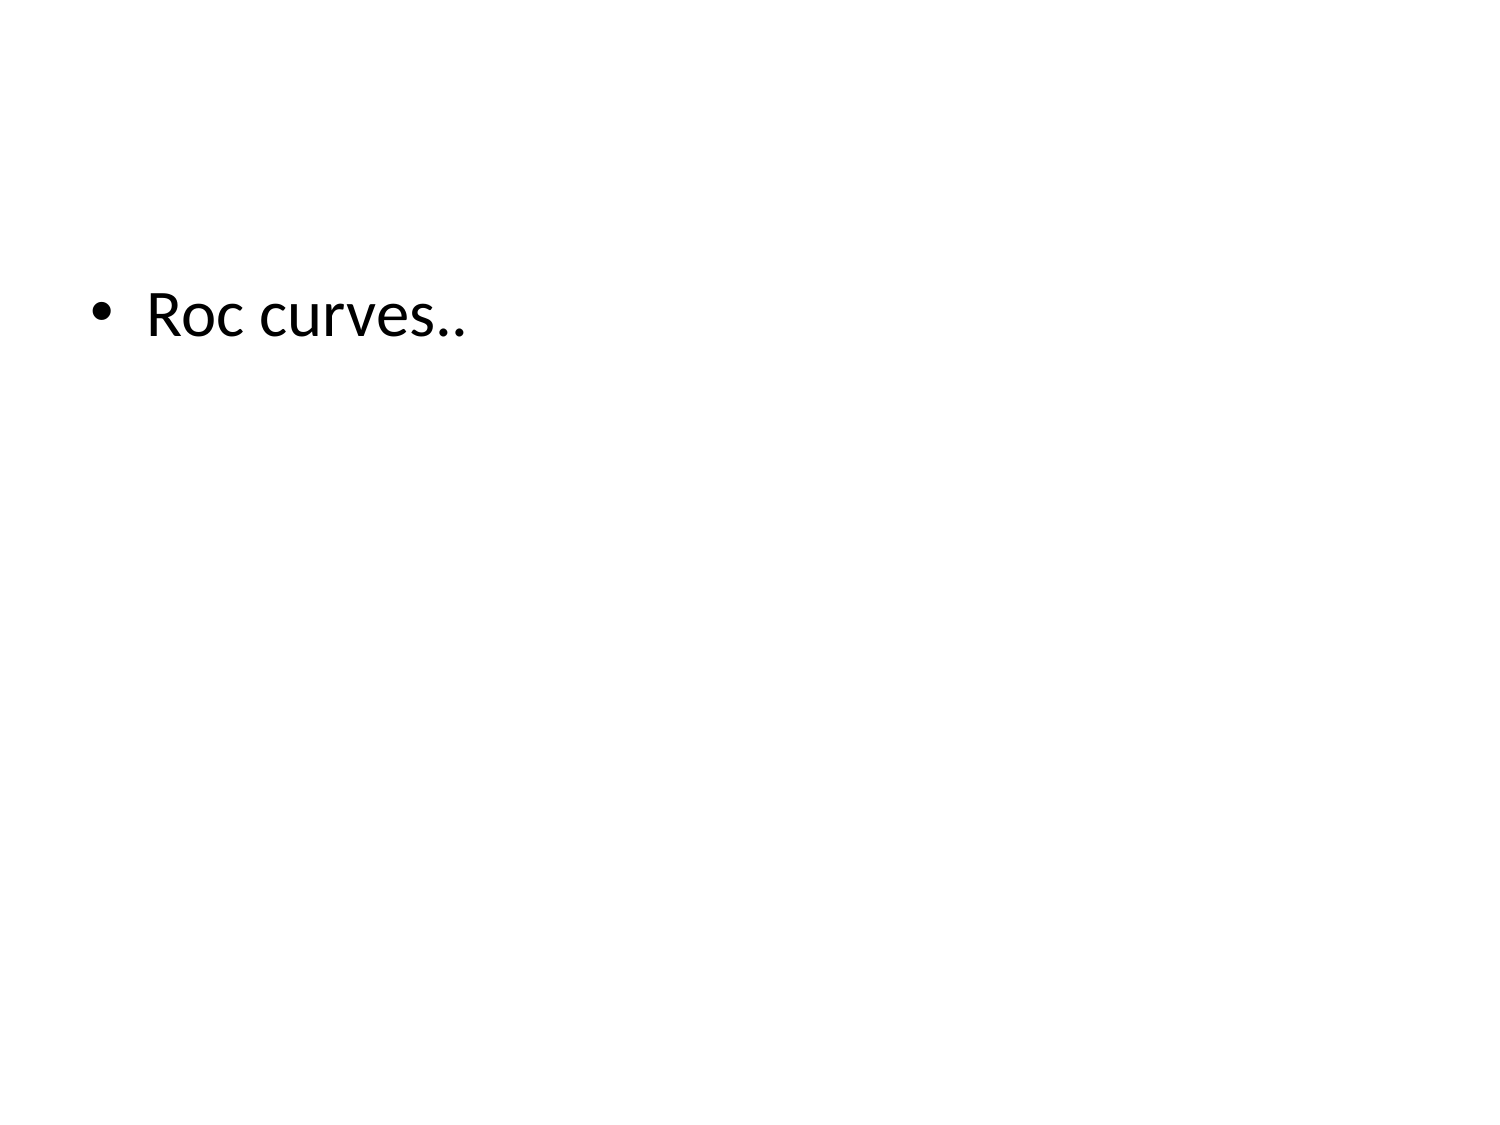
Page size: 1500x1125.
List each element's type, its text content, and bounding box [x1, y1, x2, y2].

list Roc curves.. [75, 262, 1425, 1005]
